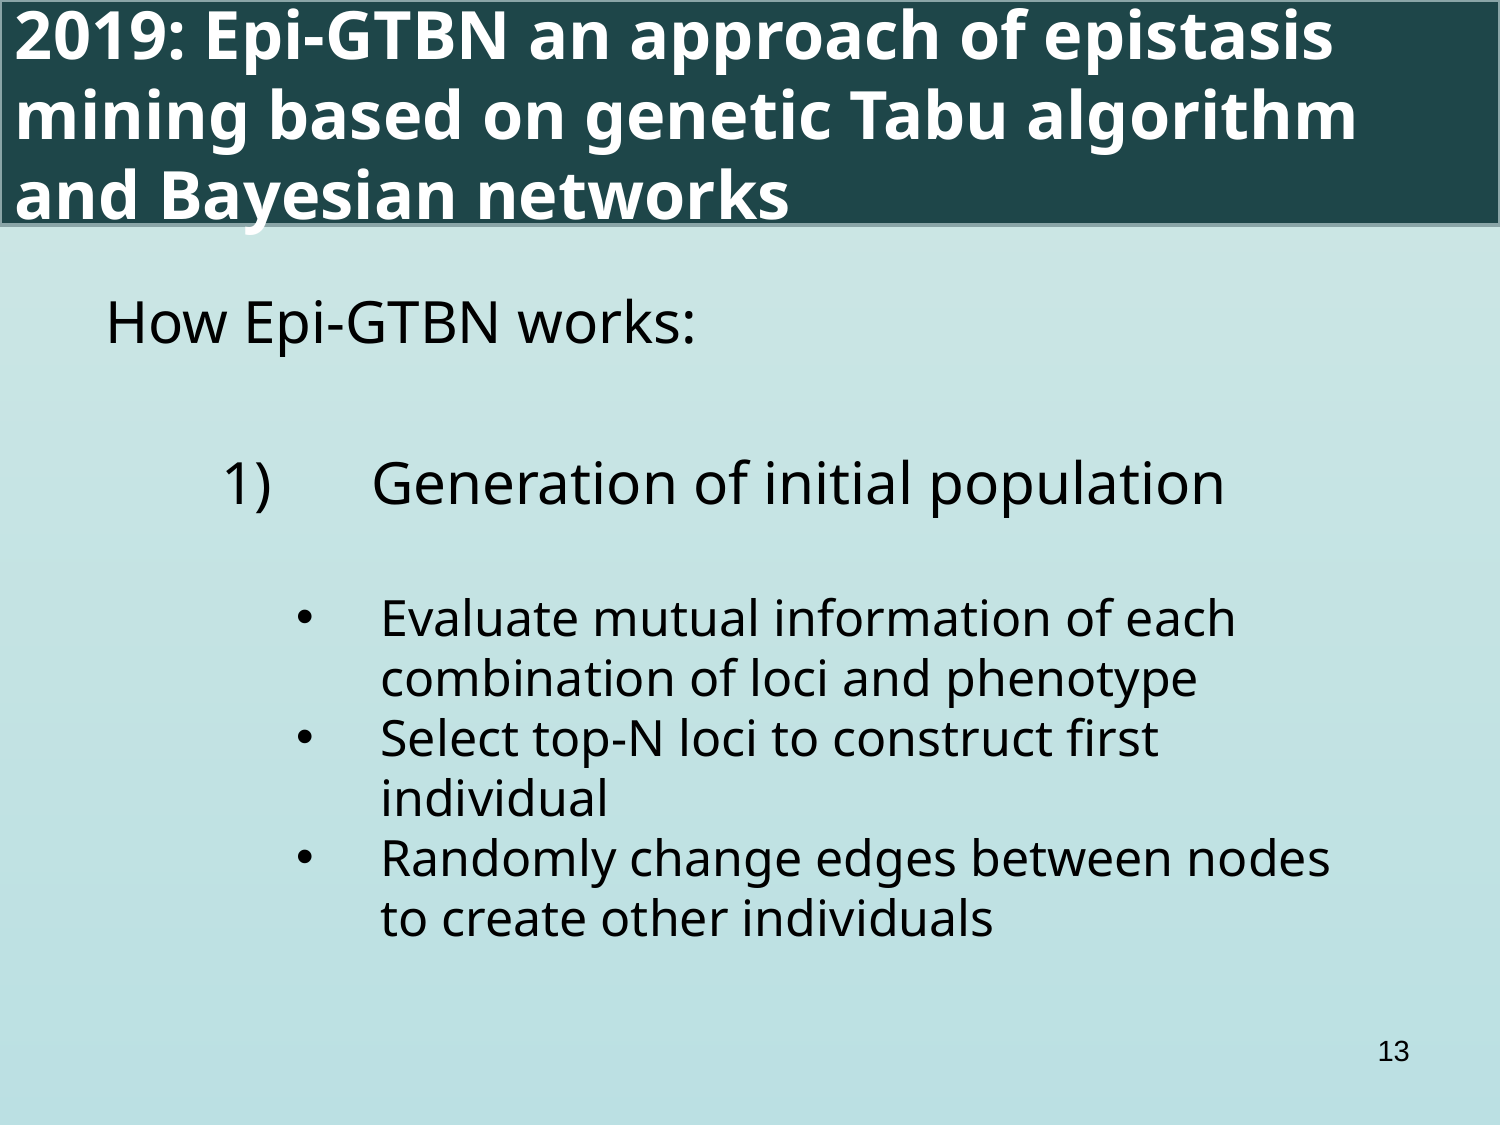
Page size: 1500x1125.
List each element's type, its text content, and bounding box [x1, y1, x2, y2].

text_box 2019: Epi-GTBN an approach of epistasis mining based on genetic Tabu algorithm and Bayesian networks [0, 0, 1500, 227]
slide_number 13 [1074, 1024, 1426, 1103]
text_box How Epi-GTBN works: [90, 277, 1266, 363]
text_box [87, 289, 1500, 365]
text_box 1) Generation of initial population Evaluate mutual information of each combination of loci and phenotype Select top-N loci to construct first individual Randomly change edges between nodes to create other individuals [206, 439, 1382, 1074]
